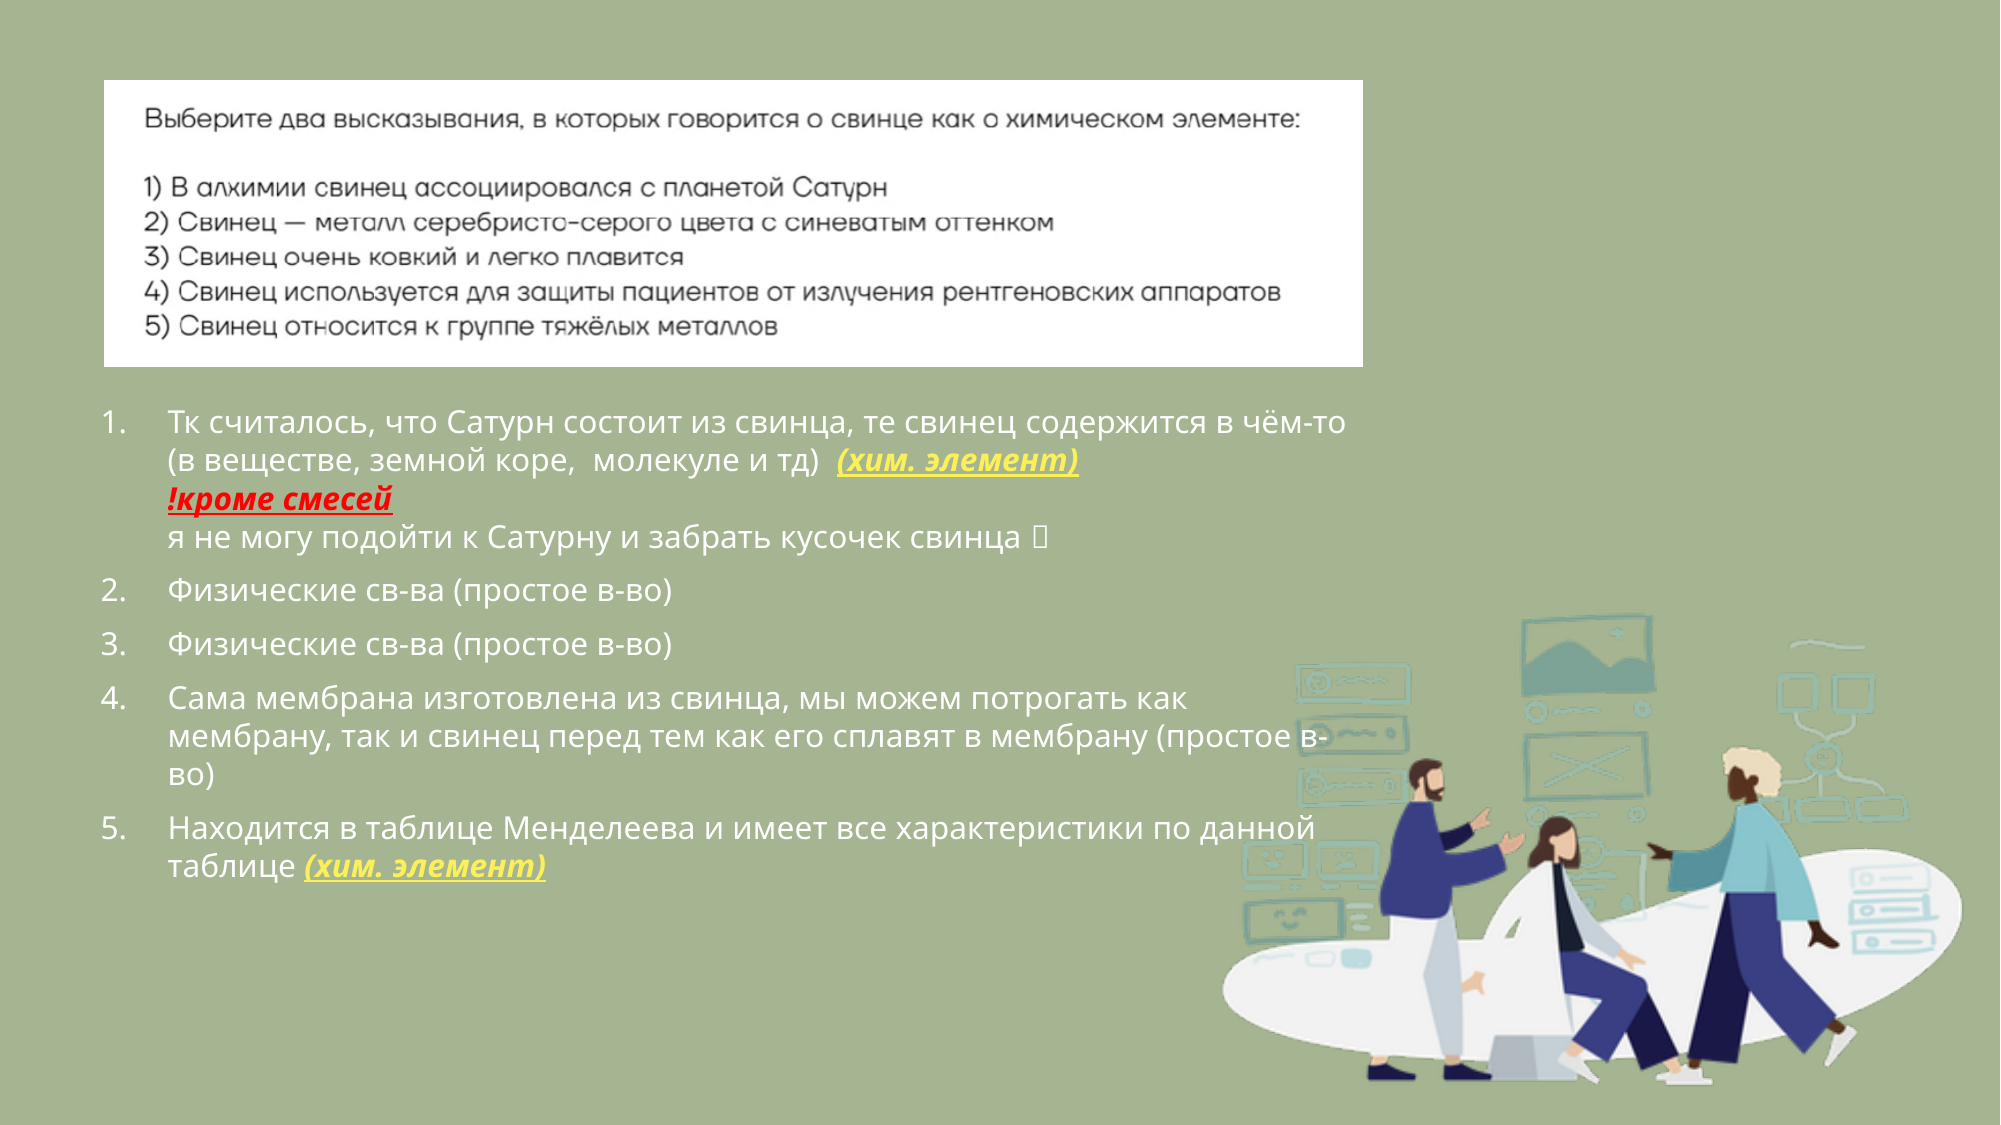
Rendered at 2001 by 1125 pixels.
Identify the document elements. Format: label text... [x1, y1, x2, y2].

list Тк считалось, что Сатурн состоит из свинца, те свинец cодержится в чём-то (в веществе, земной коре, молекуле и тд) (хим. элемент) !кроме смесей я не могу подойти к Сатурну и забрать кусочек свинца  Физические св-ва (простое в-во) Физические св-ва (простое в-во) Сама мембрана изготовлена из свинца, мы можем потрогать как мембрану, так и свинец перед тем как его сплавят в мембрану (простое в-во) Находится в таблице Менделеева и имеет все характеристики по данной таблице (хим. элемент) [85, 394, 1363, 896]
picture [104, 79, 1363, 367]
picture [1183, 573, 2000, 1125]
